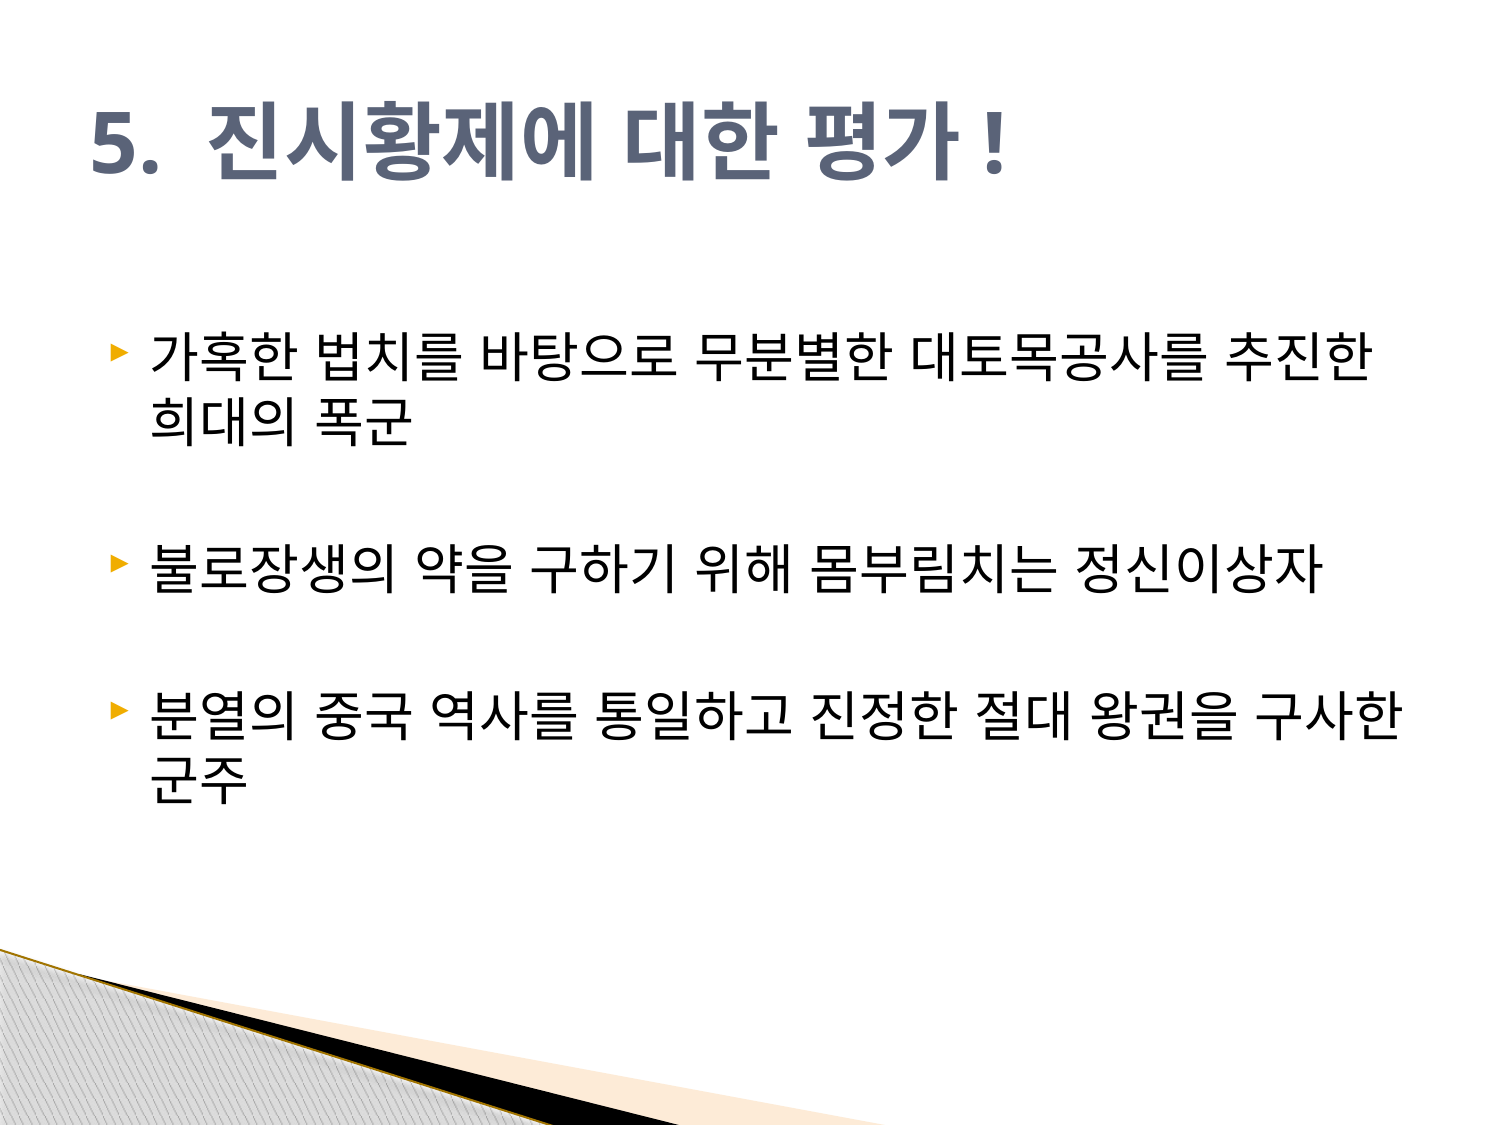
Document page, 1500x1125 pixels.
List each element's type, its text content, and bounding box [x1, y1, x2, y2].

title 5. 진시황제에 대한 평가! [75, 45, 1425, 233]
list 가혹한 법치를 바탕으로 무분별한 대토목공사를 추진한 희대의 폭군 불로장생의 약을 구하기 위해 몸부림치는 정신이상자 분열의 중국 역사를 통일하고 진정한 절대 왕권을 구사한 군주 [75, 243, 1425, 986]
